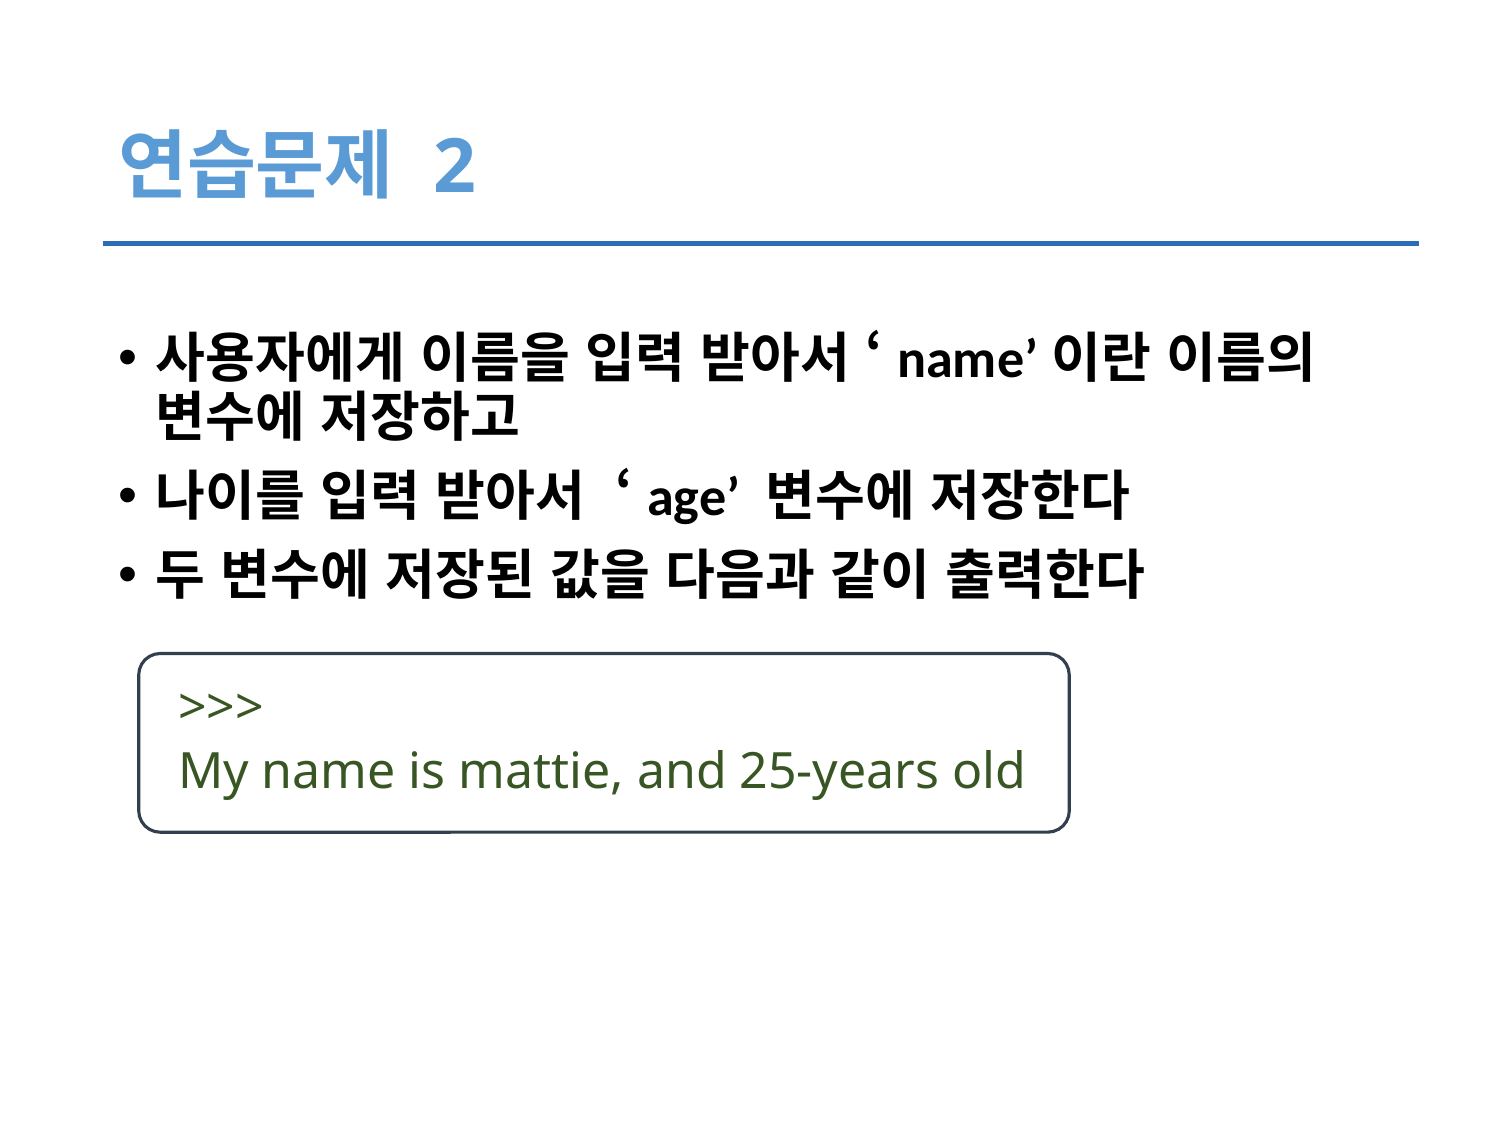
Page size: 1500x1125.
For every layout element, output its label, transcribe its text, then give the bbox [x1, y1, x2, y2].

text_box 사용자에게 이름을 입력 받아서 ‘name’이란 이름의 변수에 저장하고 나이를 입력 받아서 ‘age’ 변수에 저장한다 두 변수에 저장된 값을 다음과 같이 출력한다 >>> My name is mattie, and 25-years old [103, 323, 1397, 1038]
title 연습문제 2 [103, 59, 1397, 278]
text_box [138, 653, 1070, 833]
